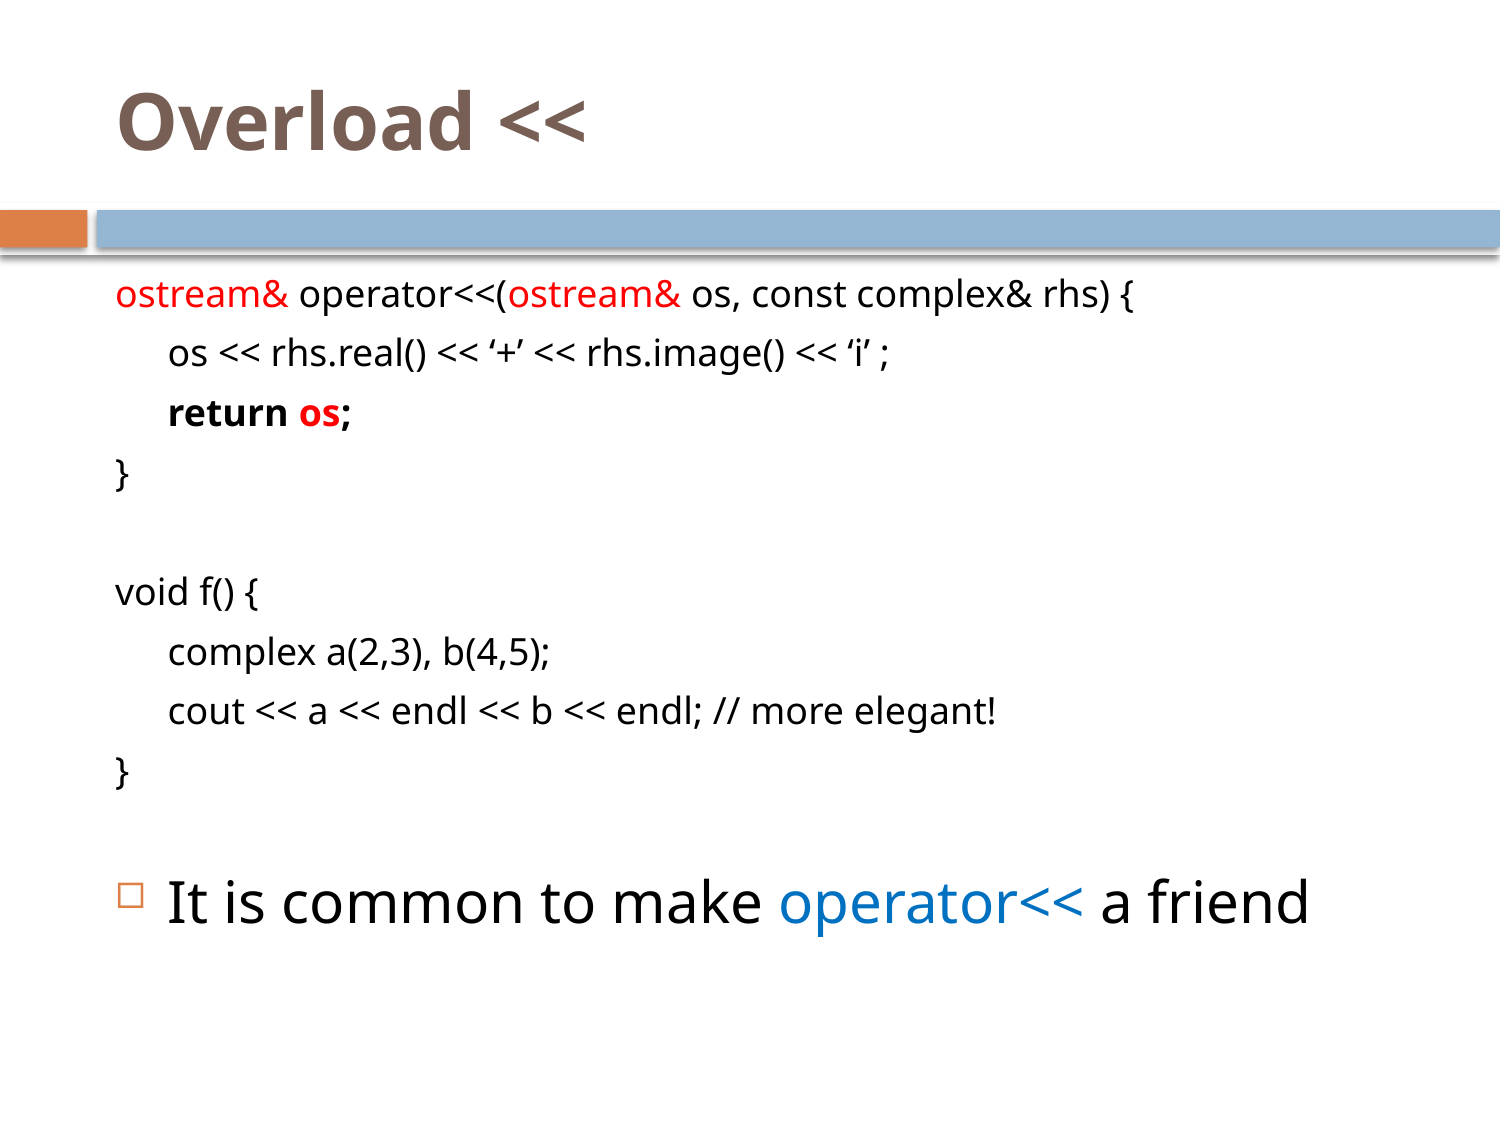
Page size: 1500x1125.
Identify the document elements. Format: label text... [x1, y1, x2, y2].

list ostream& operator<<(ostream& os, const complex& rhs) { os << rhs.real() << ‘+’ << rhs.image() << ‘i’ ; return os; } void f() { complex a(2,3), b(4,5); cout << a << endl << b << endl; // more elegant! } It is common to make operator<< a friend [100, 262, 1438, 1000]
title Overload << [100, 37, 1438, 200]
